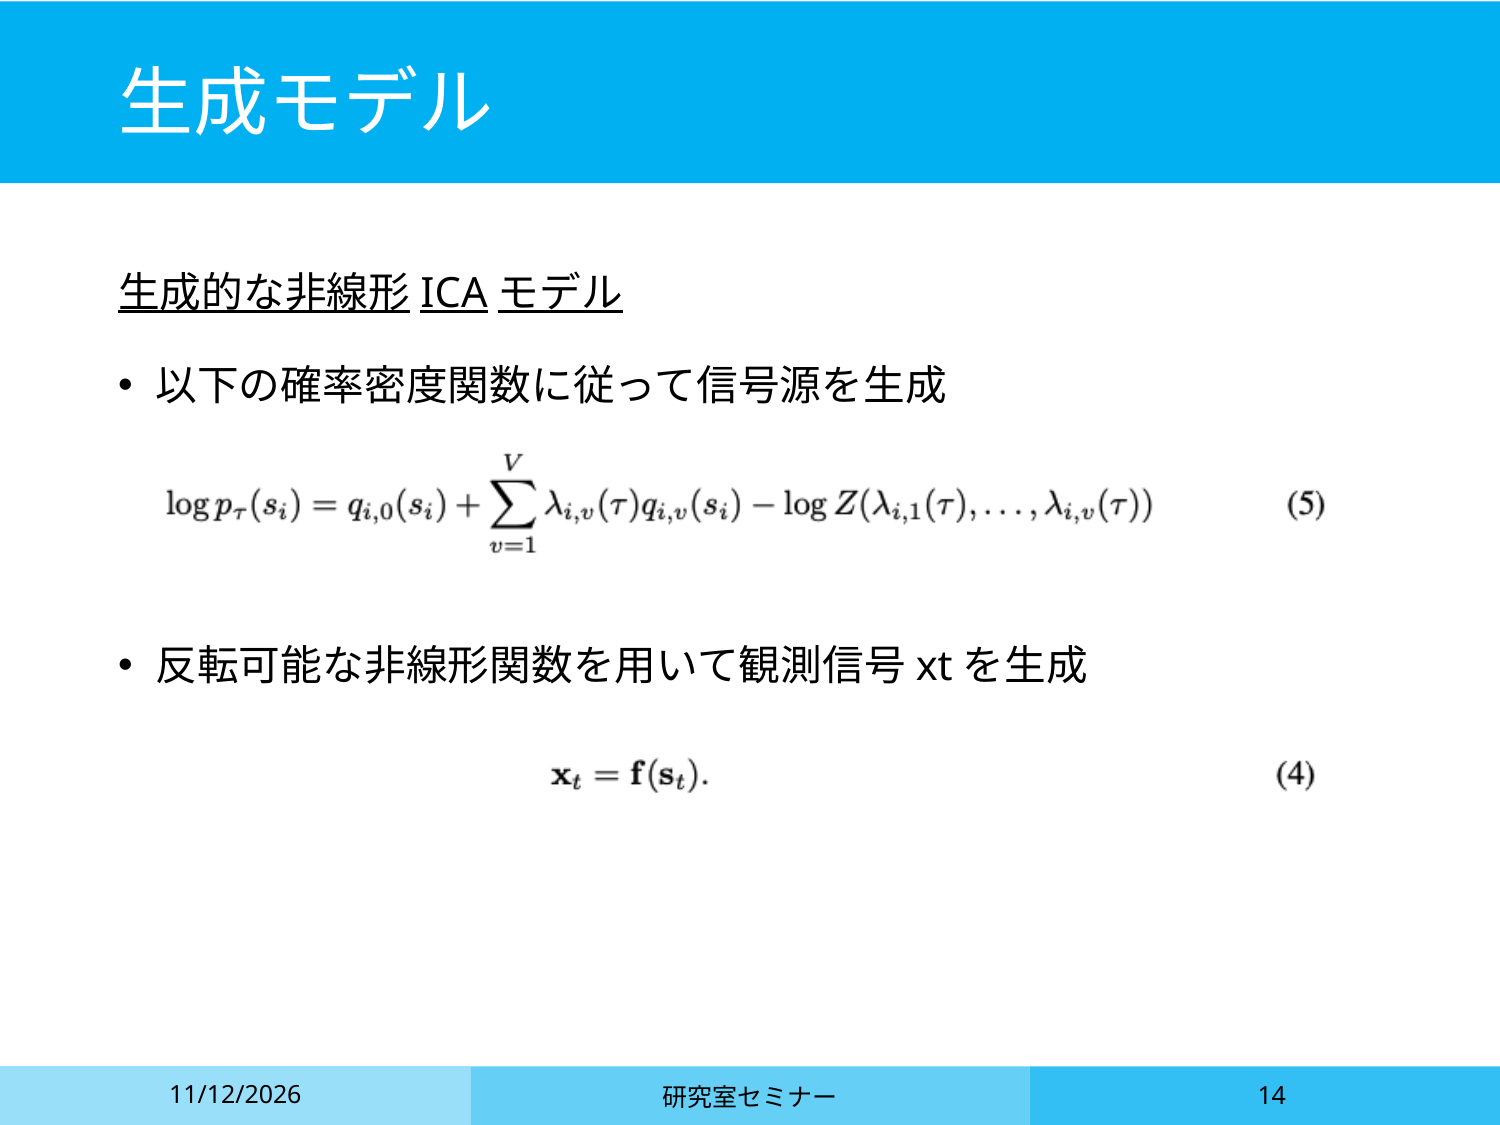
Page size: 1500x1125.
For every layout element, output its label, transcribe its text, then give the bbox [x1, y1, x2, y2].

list 生成的な非線形ICAモデル 以下の確率密度関数に従って信号源を生成 反転可能な非線形関数を用いて観測信号xtを生成 [103, 235, 1397, 446]
slide_number 14 [1228, 1066, 1302, 1125]
footer 研究室セミナー [496, 1066, 1004, 1125]
picture [103, 743, 1328, 814]
title 生成モデル [103, 27, 1397, 184]
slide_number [66, 1065, 405, 1125]
picture [52, 446, 1447, 563]
list 生成的な非線形ICAモデル 以下の確率密度関数に従って信号源を生成 反転可能な非線形関数を用いて観測信号xtを生成 [103, 563, 1397, 1014]
